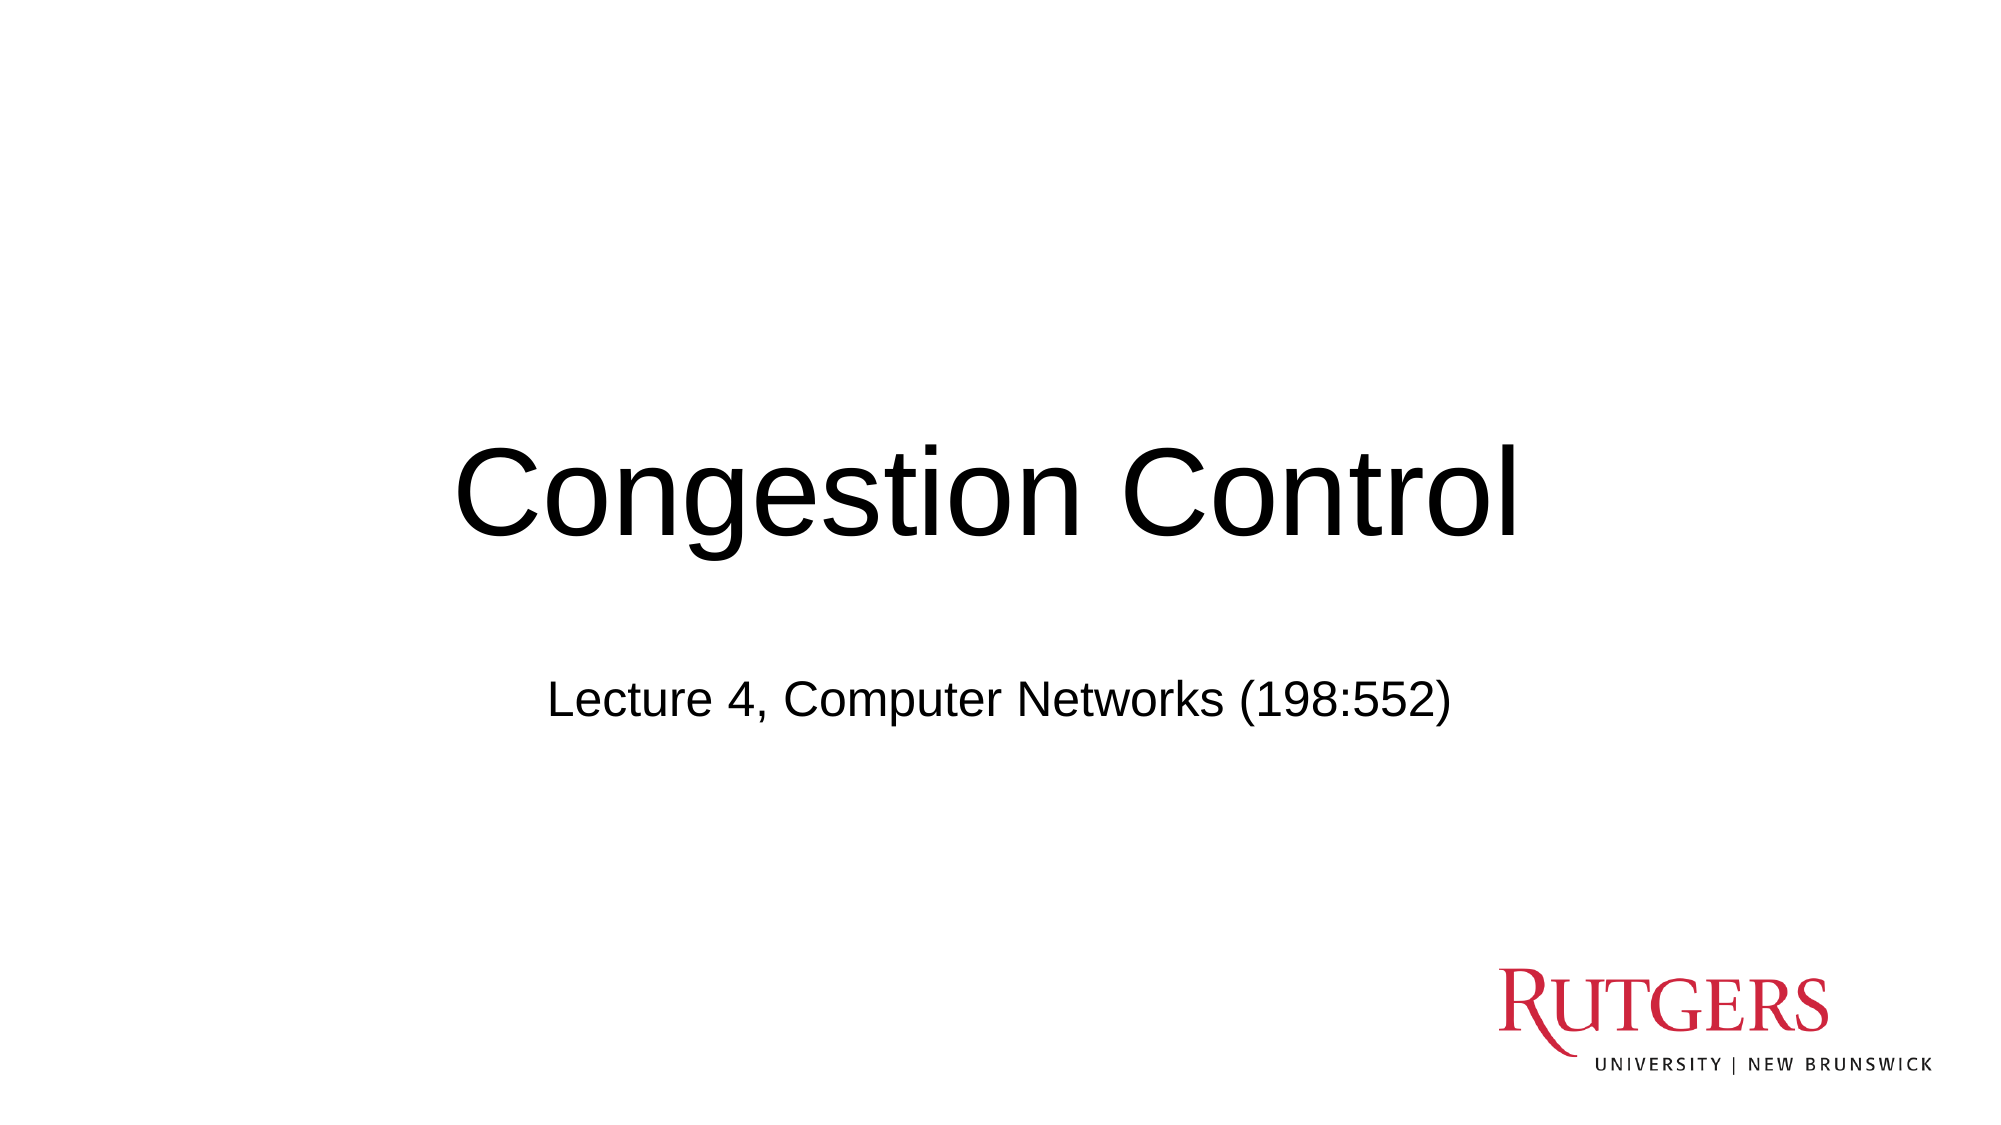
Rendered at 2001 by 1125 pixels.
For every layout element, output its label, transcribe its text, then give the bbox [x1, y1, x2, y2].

text_box Congestion Control [62, 310, 1914, 571]
text_box Lecture 4, Computer Networks (198:552) [249, 585, 1750, 857]
picture [1487, 947, 1956, 1097]
